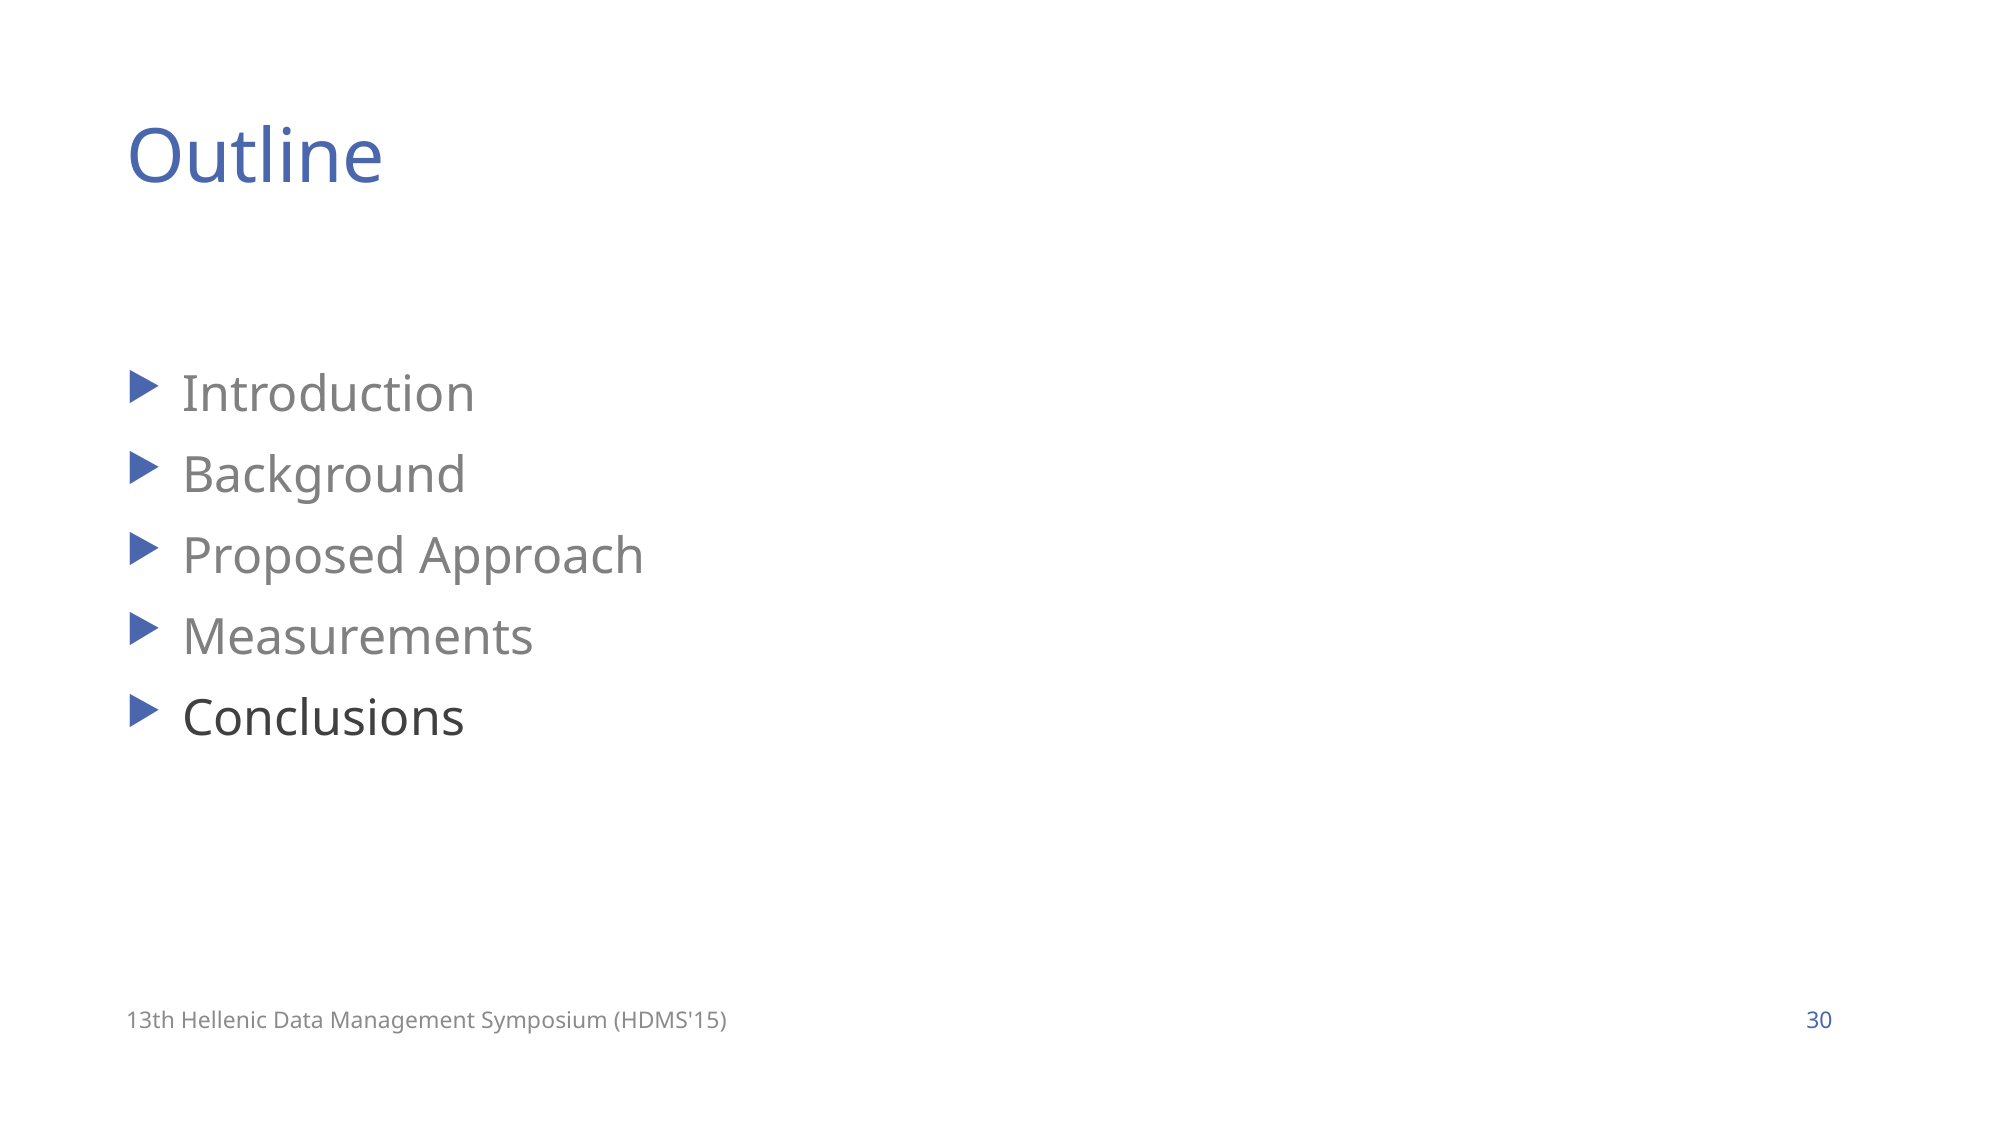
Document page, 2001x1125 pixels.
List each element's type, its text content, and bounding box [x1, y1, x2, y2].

footer 13th Hellenic Data Management Symposium (HDMS'15) [111, 991, 935, 1051]
title Outline [111, 99, 1848, 317]
slide_number 30 [1654, 991, 1848, 1051]
list Introduction Background Proposed Approach Measurements Conclusions [111, 354, 1848, 992]
